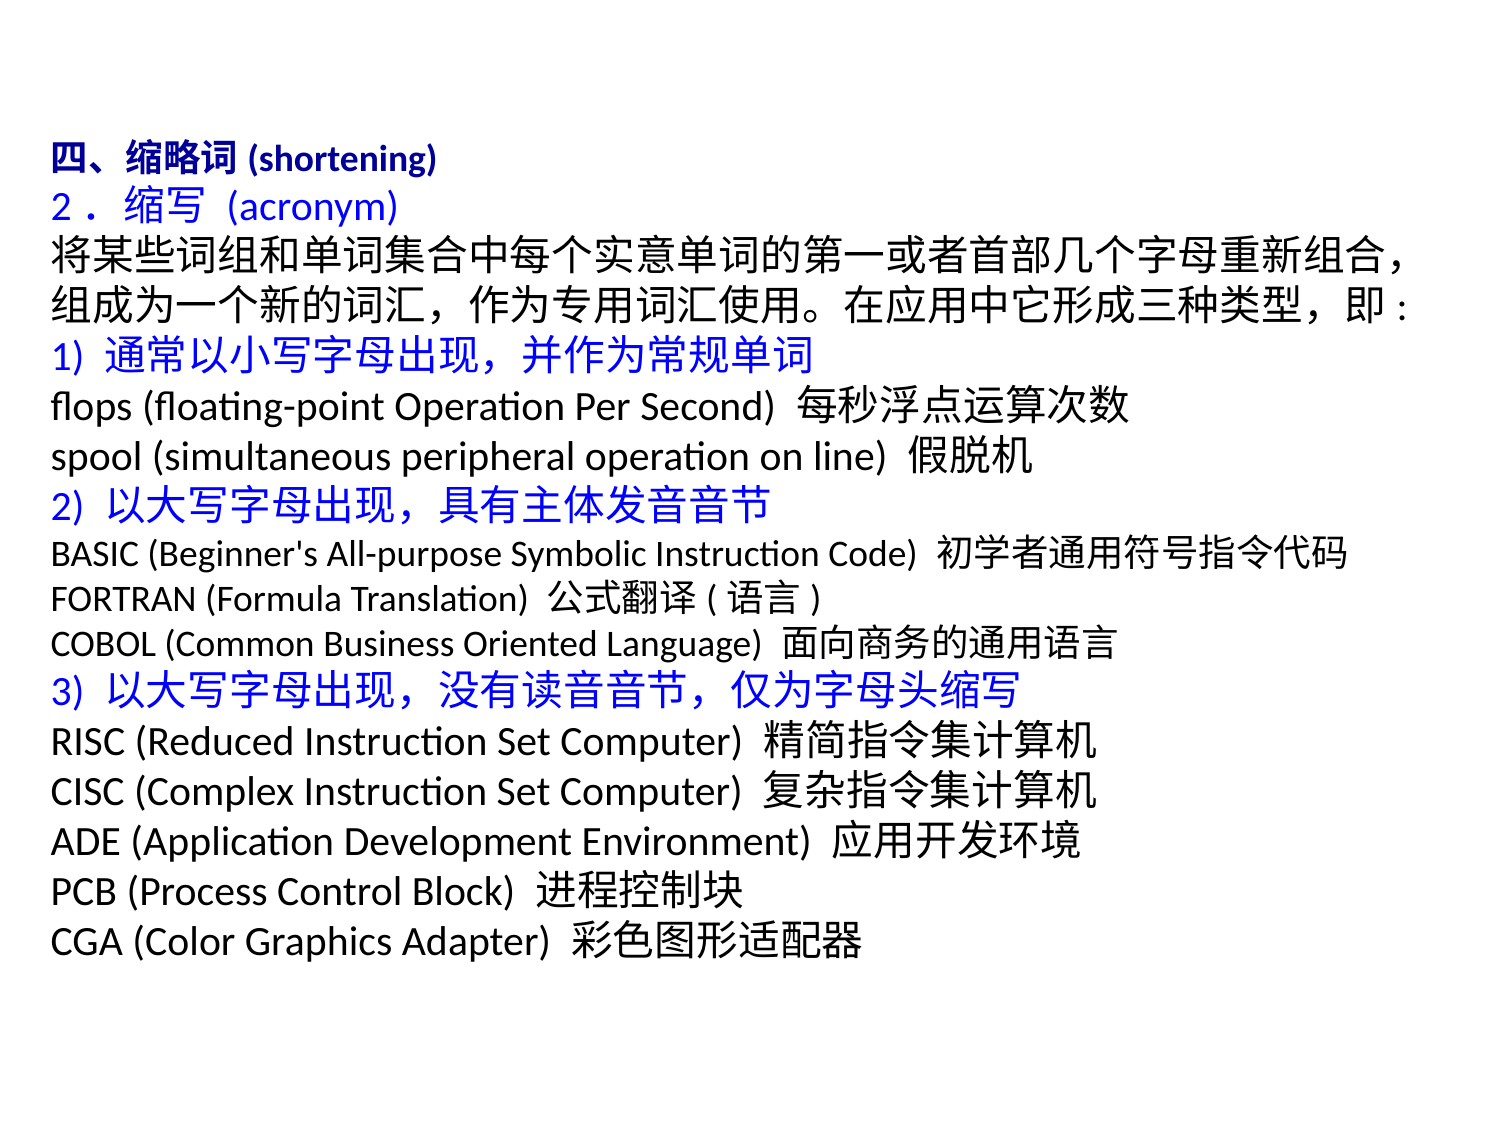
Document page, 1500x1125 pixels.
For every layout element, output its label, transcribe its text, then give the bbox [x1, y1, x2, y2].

text_box 四、缩略词(shortening) 2．缩写 (acronym) 将某些词组和单词集合中每个实意单词的第一或者首部几个字母重新组合，组成为一个新的词汇，作为专用词汇使用。在应用中它形成三种类型，即: 1) 通常以小写字母出现，并作为常规单词 flops (floating-point Operation Per Second) 每秒浮点运算次数 spool (simultaneous peripheral operation on line) 假脱机 2) 以大写字母出现，具有主体发音音节 BASIC (Beginner's All-purpose Symbolic Instruction Code) 初学者通用符号指令代码 FORTRAN (Formula Translation) 公式翻译(语言) COBOL (Common Business Oriented Language) 面向商务的通用语言 3) 以大写字母出现，没有读音音节，仅为字母头缩写 RISC (Reduced Instruction Set Computer) 精简指令集计算机 CISC (Complex Instruction Set Computer) 复杂指令集计算机 ADE (Application Development Environment) 应用开发环境 PCB (Process Control Block) 进程控制块 CGA (Color Graphics Adapter) 彩色图形适配器 [35, 126, 1434, 972]
